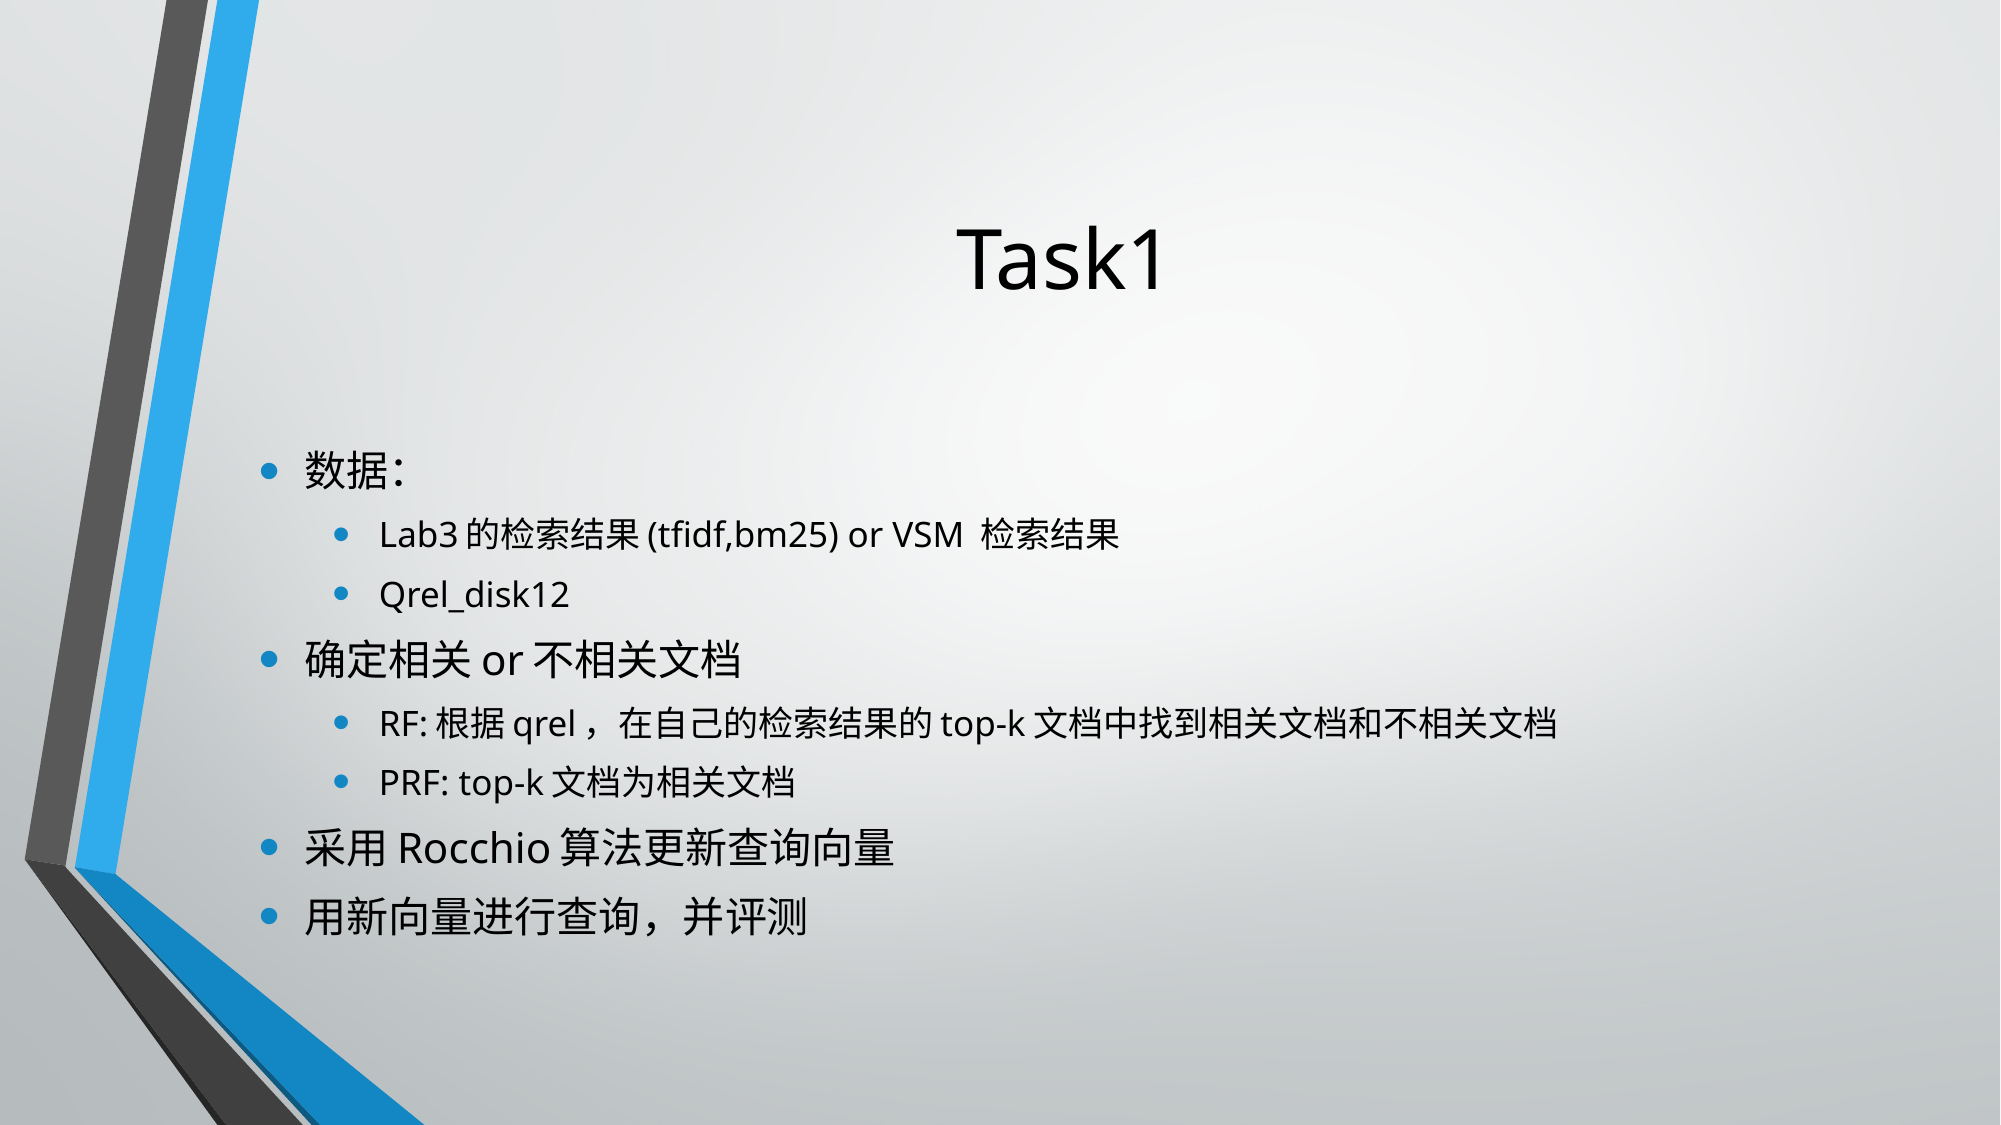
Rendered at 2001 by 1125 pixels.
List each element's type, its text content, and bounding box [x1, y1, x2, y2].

title Task1 [243, 112, 1887, 400]
